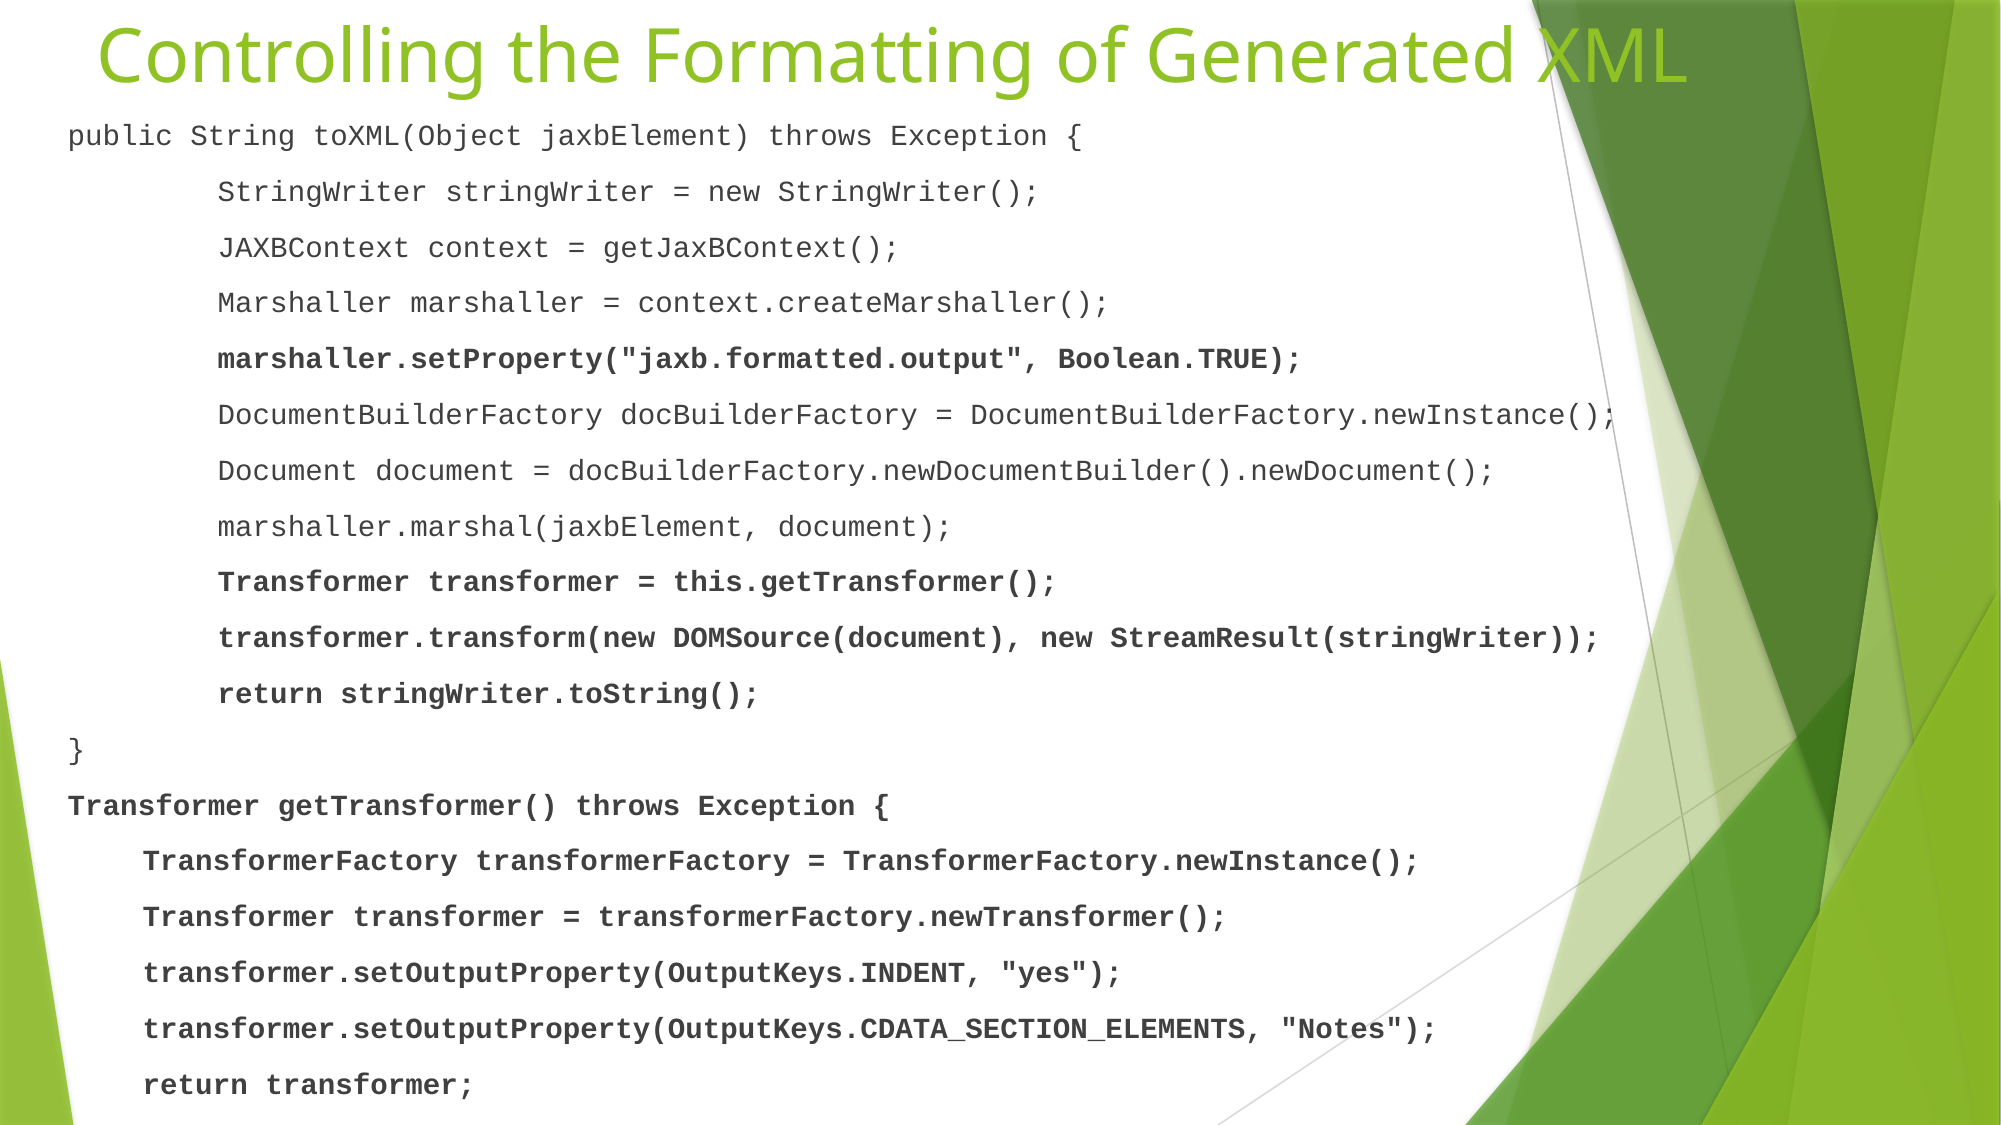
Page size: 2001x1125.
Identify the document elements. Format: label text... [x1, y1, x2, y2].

list public String toXML(Object jaxbElement) throws Exception { StringWriter stringWriter = new StringWriter(); JAXBContext context = getJaxBContext(); Marshaller marshaller = context.createMarshaller(); marshaller.setProperty("jaxb.formatted.output", Boolean.TRUE); DocumentBuilderFactory docBuilderFactory = DocumentBuilderFactory.newInstance(); Document document = docBuilderFactory.newDocumentBuilder().newDocument(); marshaller.marshal(jaxbElement, document); Transformer transformer = this.getTransformer(); transformer.transform(new DOMSource(document), new StreamResult(stringWriter)); return stringWriter.toString(); } Transformer getTransformer() throws Exception { TransformerFactory transformerFactory = TransformerFactory.newInstance(); Transformer transformer = transformerFactory.newTransformer(); transformer.setOutputProperty(OutputKeys.INDENT, "yes"); transformer.setOutputProperty(OutputKeys.CDATA_SECTION_ELEMENTS, "Notes"); return transformer; } [52, 108, 1951, 1035]
title Controlling the Formatting of Generated XML [81, 0, 1807, 108]
